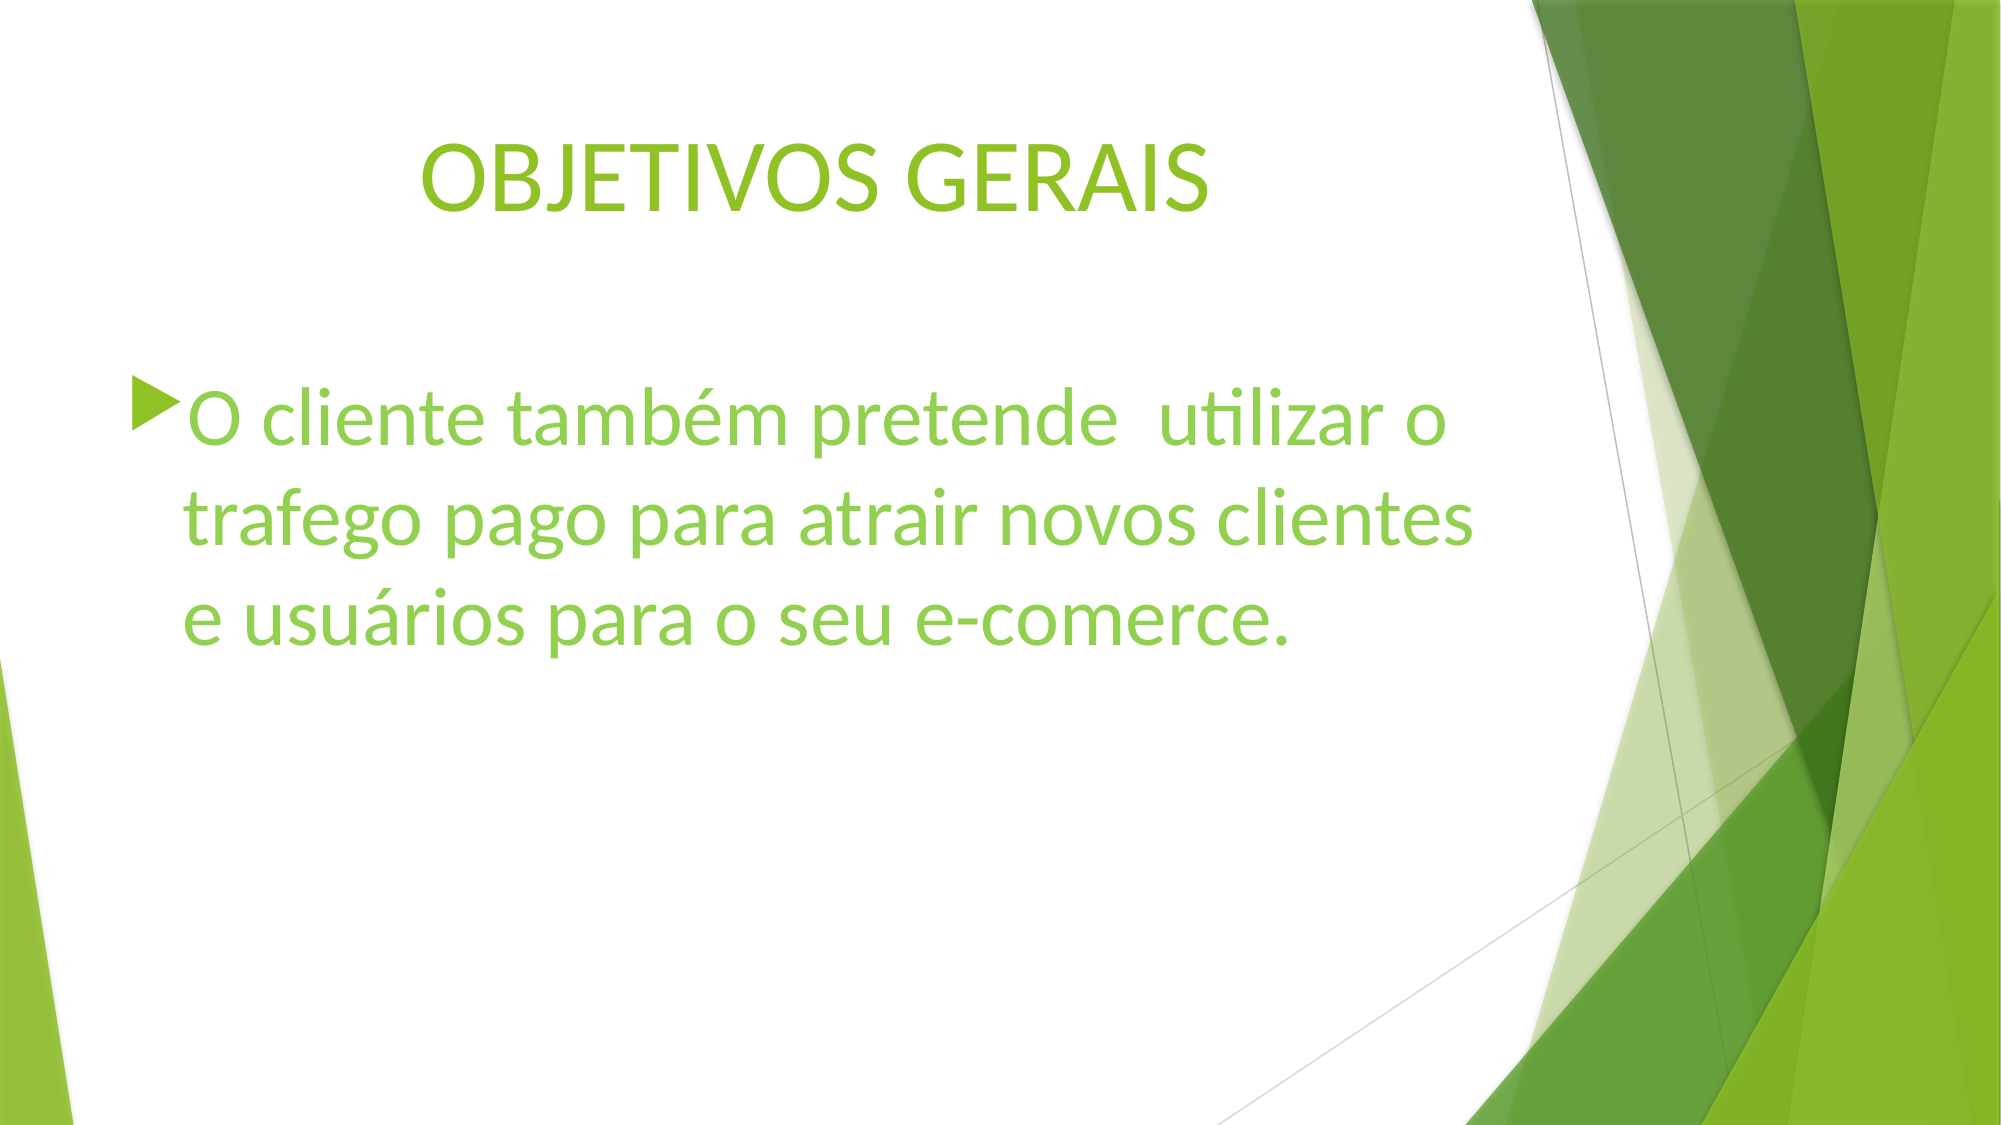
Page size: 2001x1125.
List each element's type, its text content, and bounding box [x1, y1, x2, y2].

list O cliente também pretende utilizar o trafego pago para atrair novos clientes e usuários para o seu e-comerce. [111, 354, 1522, 992]
title OBJETIVOS GERAIS [111, 99, 1522, 317]
